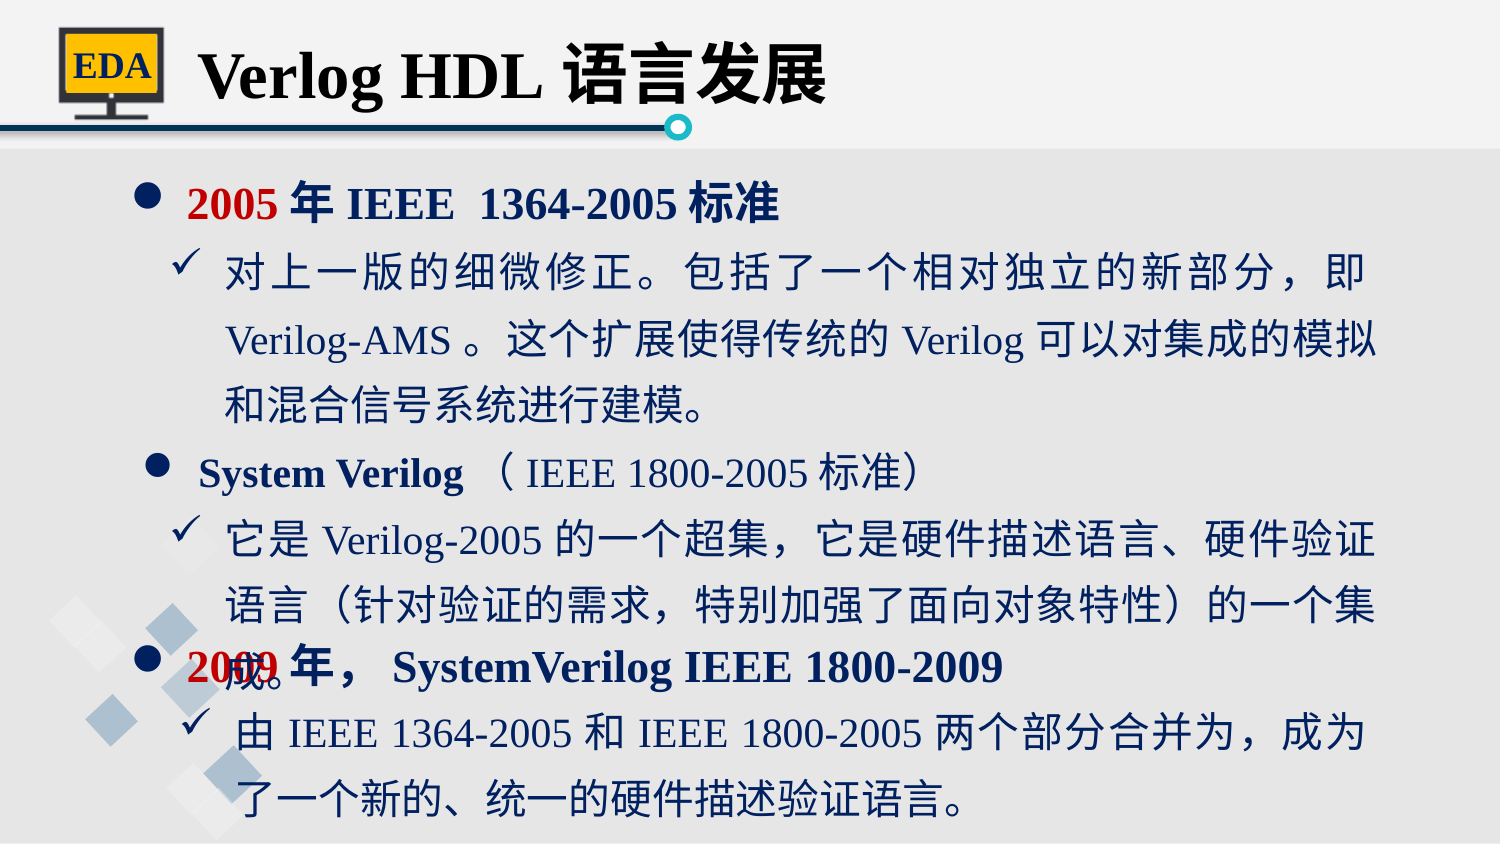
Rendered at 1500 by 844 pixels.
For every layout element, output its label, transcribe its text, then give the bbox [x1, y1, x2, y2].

text_box 2009年，SystemVerilog IEEE 1800-2009 [78, 617, 1372, 708]
text_box Verlog HDL语言发展 [182, 0, 1476, 159]
text_box 由IEEE 1364-2005和IEEE 1800-2005两个部分合并为，成为了一个新的、统一的硬件描述验证语言。 [107, 681, 1382, 827]
text_box 2005年IEEE 1364-2005标准 [78, 154, 1372, 245]
text_box 对上一版的细微修正。包括了一个相对独立的新部分，即Verilog-AMS。这个扩展使得传统的Verilog可以对集成的模拟和混合信号系统进行建模。 System Verilog（IEEE 1800-2005标准） 它是Verilog-2005的一个超集，它是硬件描述语言、硬件验证语言（针对验证的需求，特别加强了面向对象特性）的一个集成。 [97, 221, 1392, 630]
